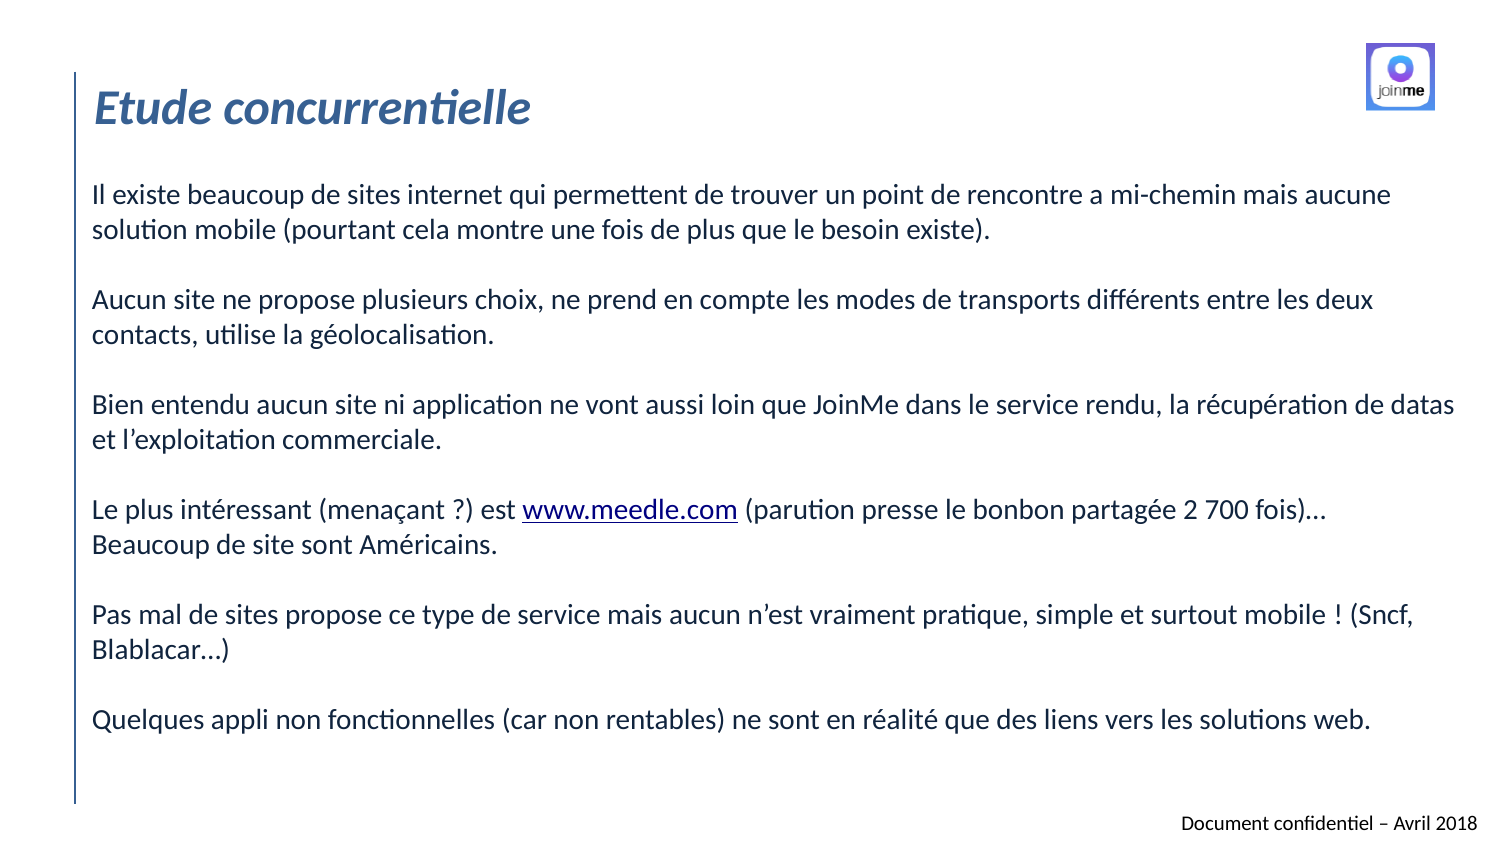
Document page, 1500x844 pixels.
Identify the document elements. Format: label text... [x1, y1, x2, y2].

picture [1366, 41, 1436, 111]
text_box Document confidentiel – Avril 2018 [1166, 801, 1493, 842]
text_box Etude concurrentielle [79, 67, 547, 143]
text_box Il existe beaucoup de sites internet qui permettent de trouver un point de rencontre a mi-chemin mais aucune solution mobile (pourtant cela montre une fois de plus que le besoin existe). Aucun site ne propose plusieurs choix, ne prend en compte les modes de transports différents entre les deux contacts, utilise la géolocalisation. Bien entendu aucun site ni application ne vont aussi loin que JoinMe dans le service rendu, la récupération de datas et l’exploitation commerciale. Le plus intéressant (menaçant ?) est www.meedle.com (parution presse le bonbon partagée 2 700 fois)… Beaucoup de site sont Américains. Pas mal de sites propose ce type de service mais aucun n’est vraiment pratique, simple et surtout mobile ! (Sncf, Blablacar…) Quelques appli non fonctionnelles (car non rentables) ne sont en réalité que des liens vers les solutions web. [79, 138, 1485, 743]
